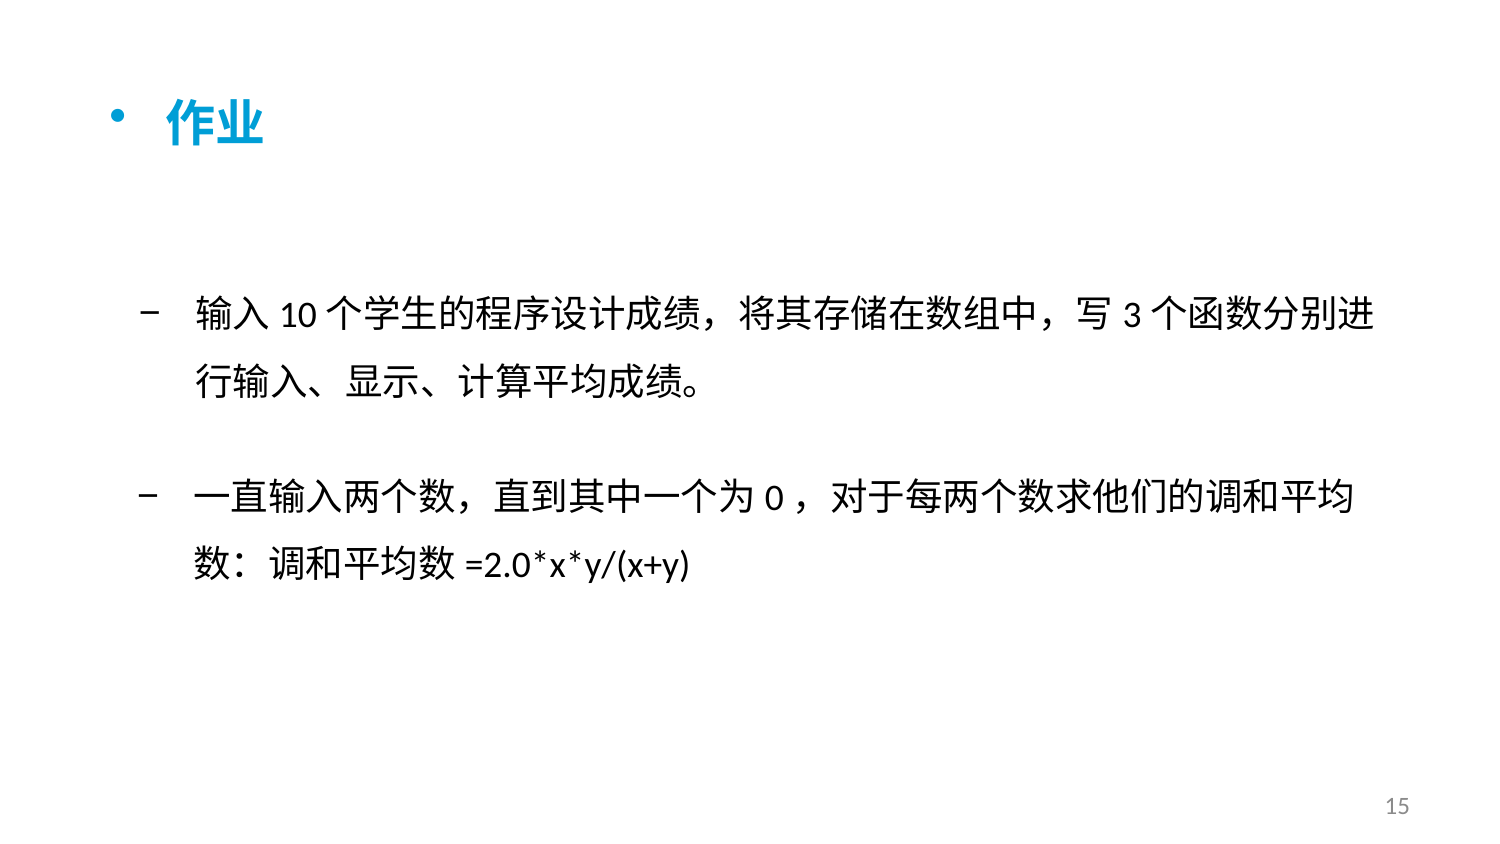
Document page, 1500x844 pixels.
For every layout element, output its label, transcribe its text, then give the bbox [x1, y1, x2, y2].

slide_number 15 [1074, 782, 1425, 827]
text_box 输入10个学生的程序设计成绩，将其存储在数组中，写3个函数分别进行输入、显示、计算平均成绩。 [123, 260, 1422, 410]
text_box 作业 [94, 54, 281, 160]
text_box 一直输入两个数，直到其中一个为0，对于每两个数求他们的调和平均数：调和平均数=2.0*x*y/(x+y) [122, 443, 1378, 593]
